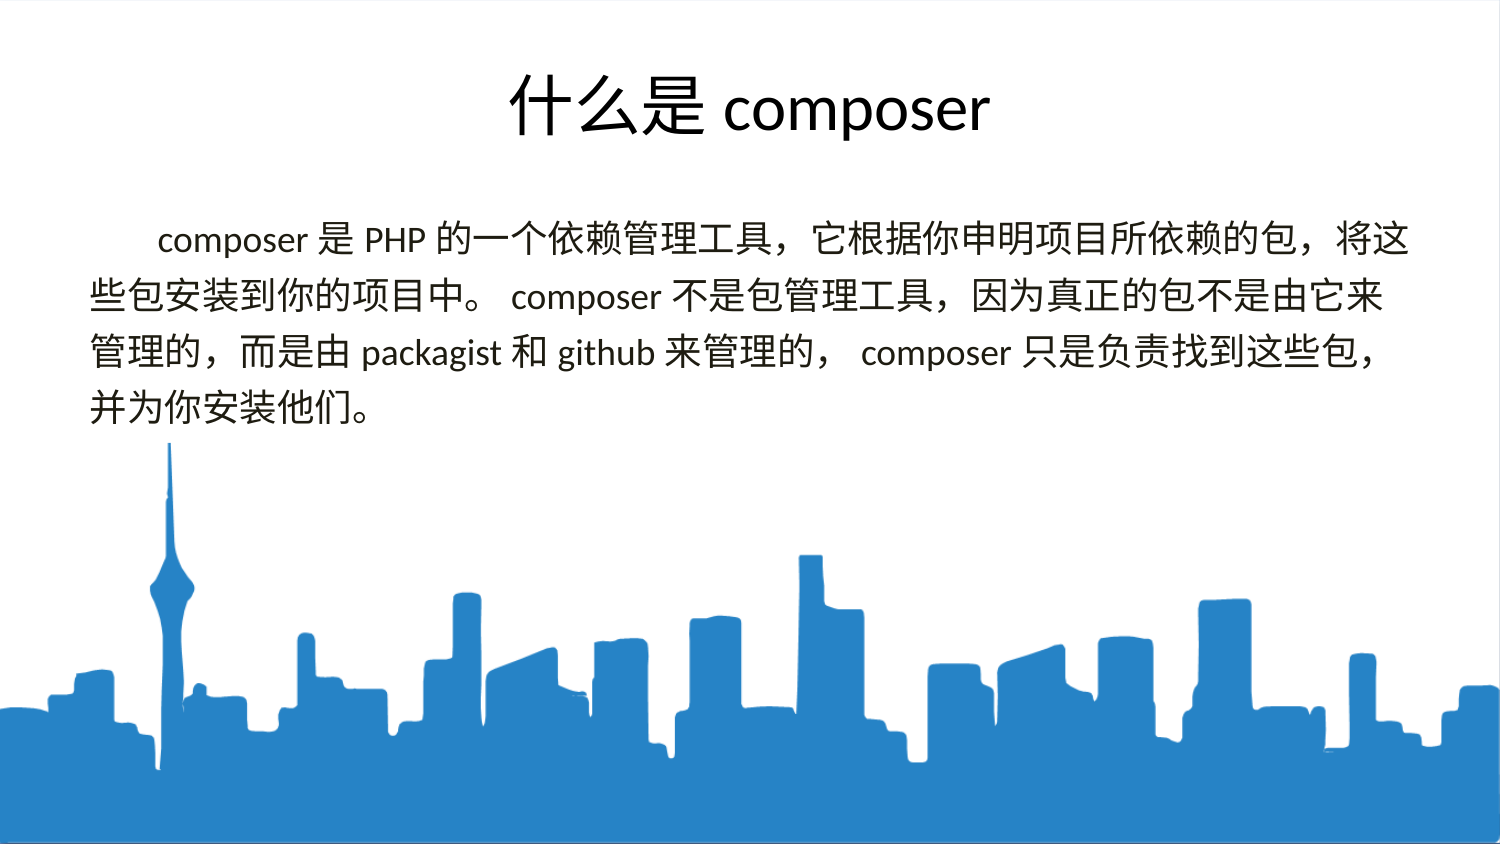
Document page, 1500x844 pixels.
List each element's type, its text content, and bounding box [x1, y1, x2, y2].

text_box composer是PHP的一个依赖管理工具，它根据你申明项目所依赖的包，将这些包安装到你的项目中。composer不是包管理工具，因为真正的包不是由它来管理的，而是由packagist和github来管理的，composer只是负责找到这些包，并为你安装他们。 [75, 196, 1425, 754]
picture [0, 0, 1500, 844]
text_box 什么是composer [75, 33, 1425, 175]
